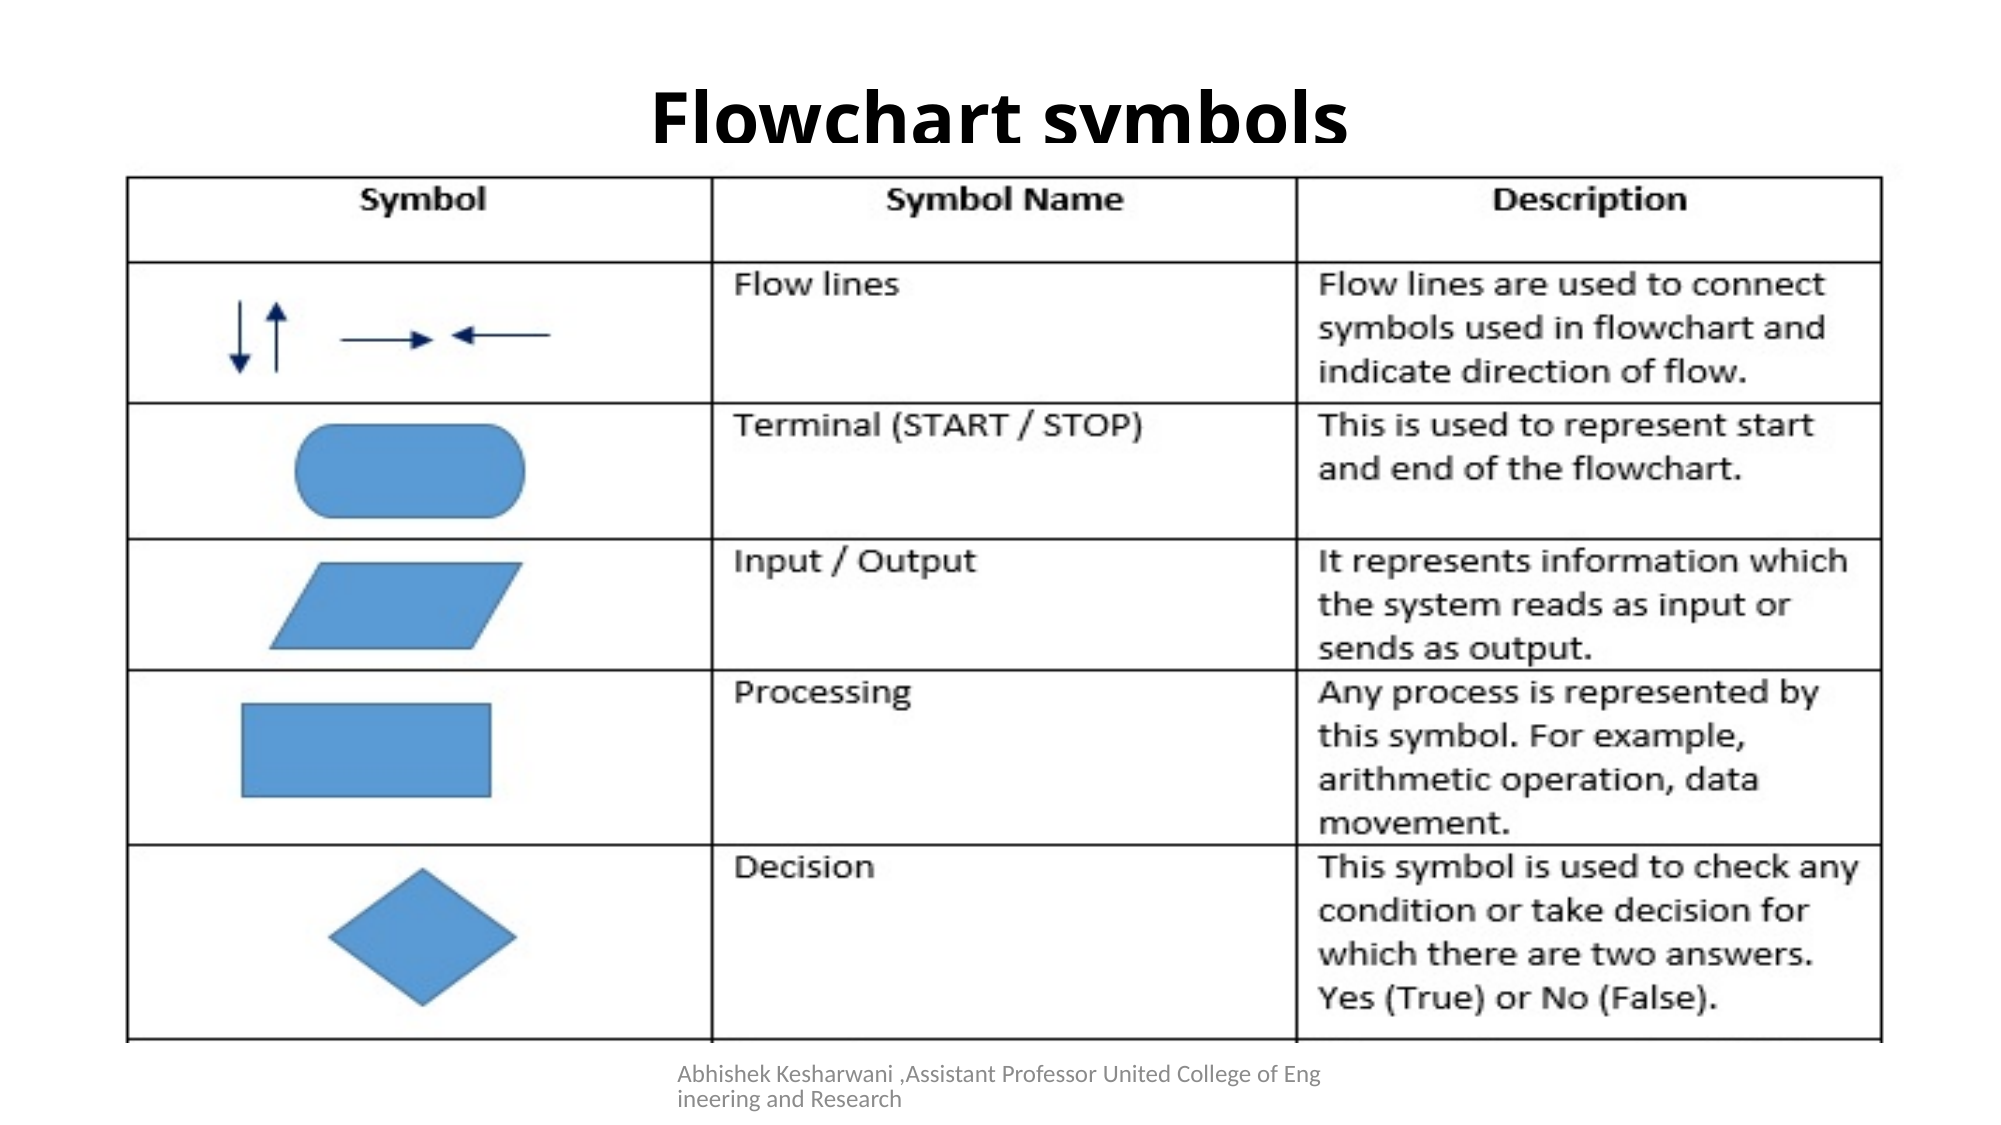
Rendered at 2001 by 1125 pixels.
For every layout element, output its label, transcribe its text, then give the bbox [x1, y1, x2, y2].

picture [82, 143, 1940, 1043]
title Flowchart symbols [137, 59, 1863, 143]
footer Abhishek Kesharwani ,Assistant Professor United College of Engineering and Research [662, 1043, 1338, 1103]
